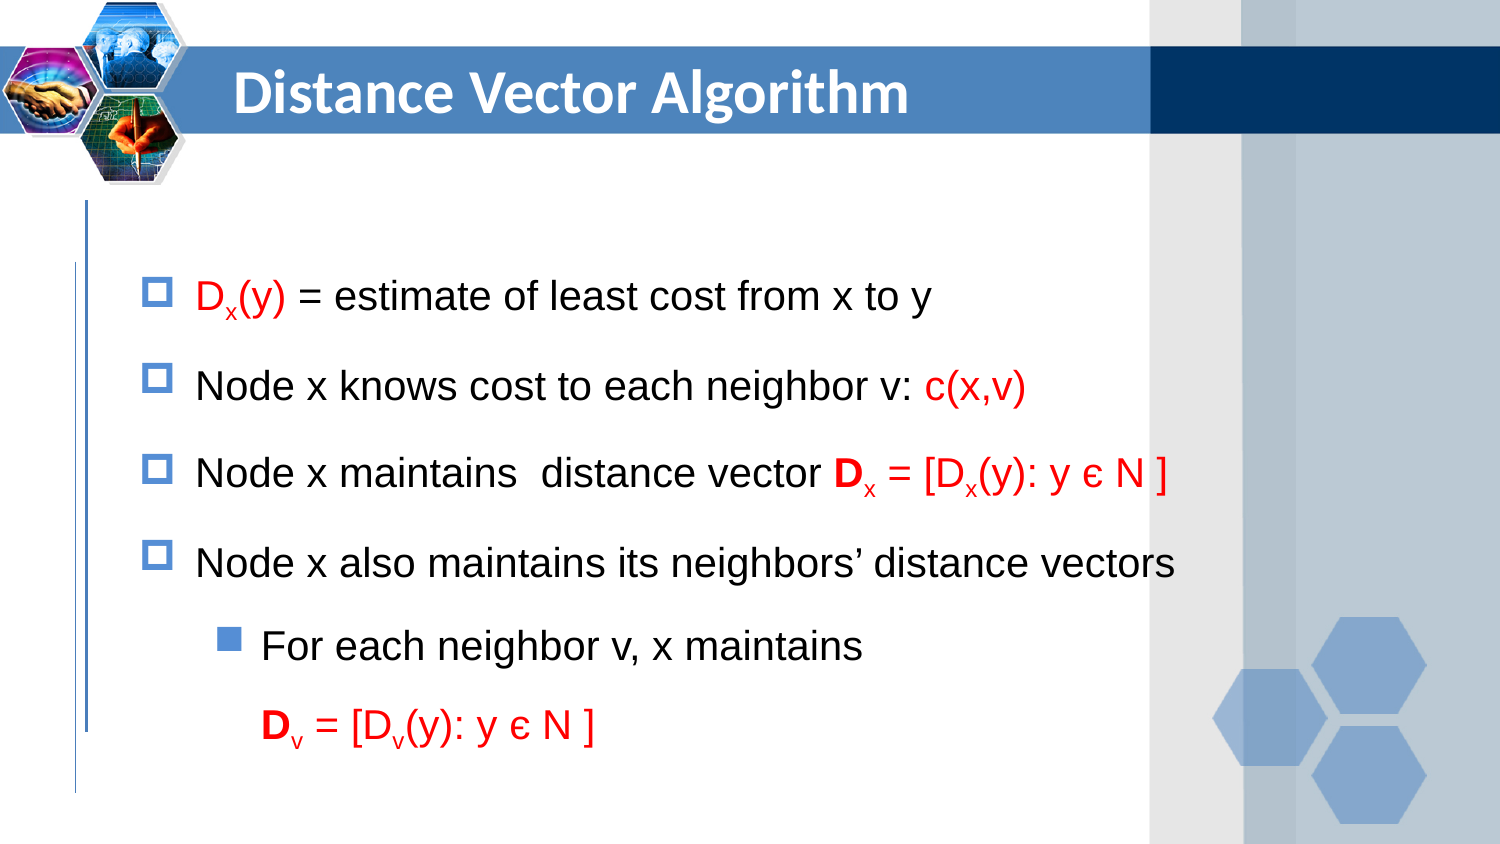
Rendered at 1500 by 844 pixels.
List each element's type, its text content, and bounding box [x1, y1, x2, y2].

list Distance Vector Algorithm [218, 43, 1188, 115]
picture [0, 0, 1500, 844]
list Dx(y) = estimate of least cost from x to y Node x knows cost to each neighbor v: c(x,v) Node x maintains distance vector Dx = [Dx(y): y є N ] Node x also maintains its neighbors’ distance vectors For each neighbor v, x maintains Dv = [Dv(y): y є N ] [123, 232, 1353, 792]
